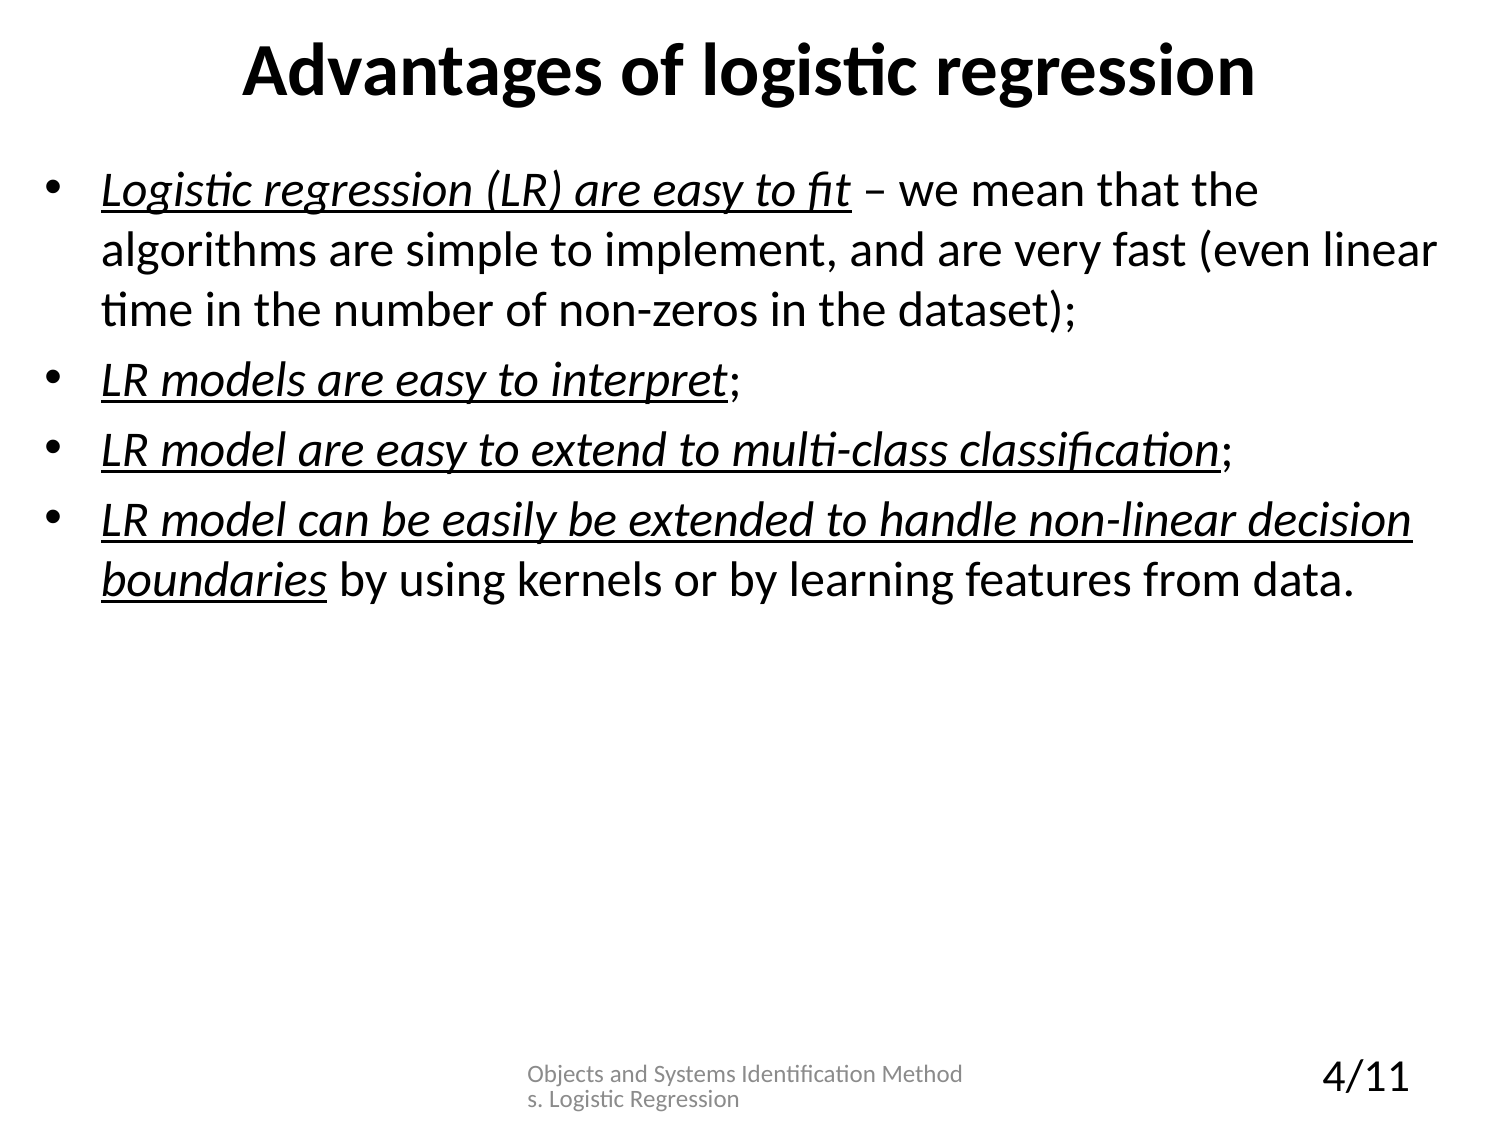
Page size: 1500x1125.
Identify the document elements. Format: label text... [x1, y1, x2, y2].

list Logistic regression (LR) are easy to fit – we mean that the algorithms are simple to implement, and are very fast (even linear time in the number of non-zeros in the dataset); LR models are easy to interpret; LR model are easy to extend to multi-class classification; LR model can be easily be extended to handle non-linear decision boundaries by using kernels or by learning features from data. [29, 149, 1471, 1035]
title Advantages of logistic regression [0, 7, 1500, 124]
slide_number 4/11 [1074, 1042, 1425, 1103]
footer Objects and Systems Identification Methods. Logistic Regression [512, 1042, 988, 1103]
